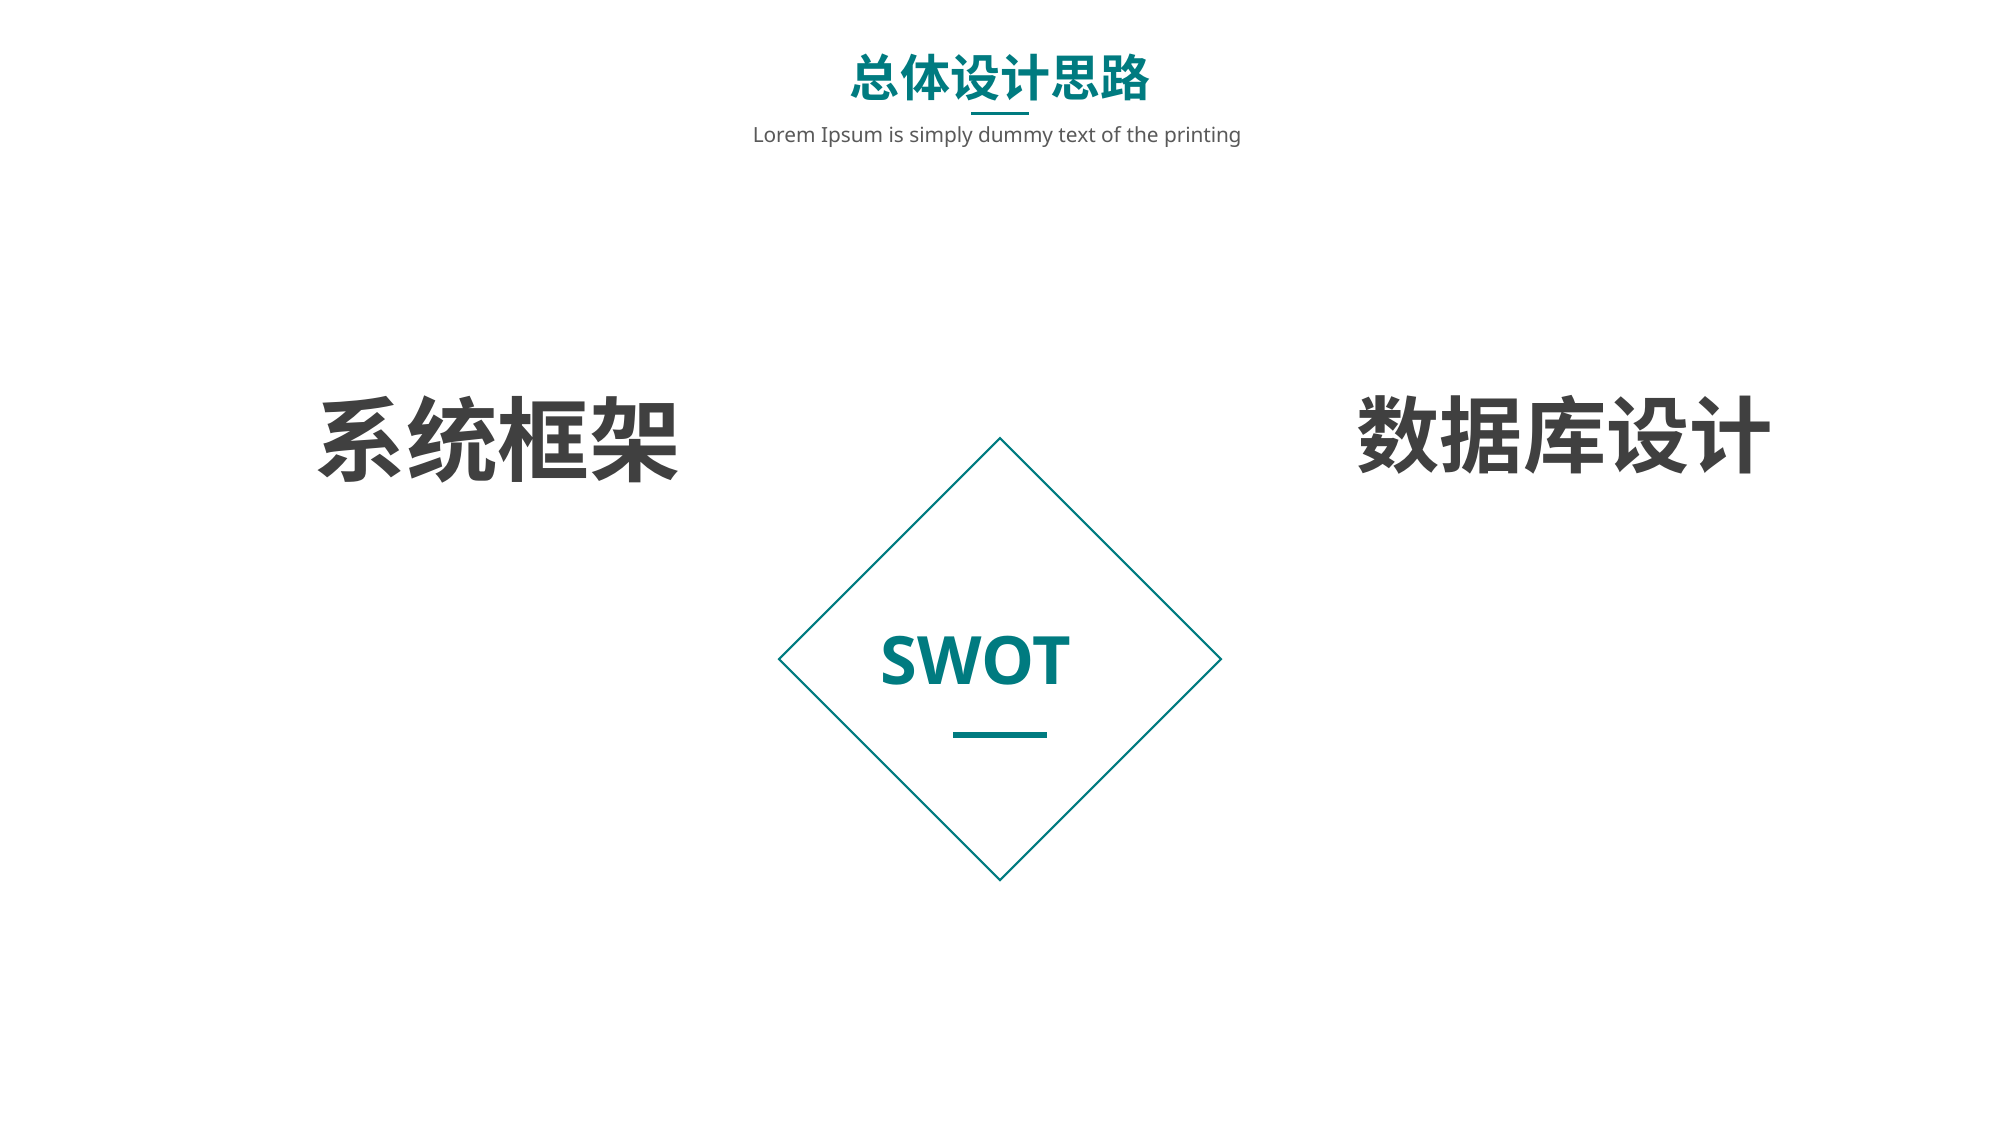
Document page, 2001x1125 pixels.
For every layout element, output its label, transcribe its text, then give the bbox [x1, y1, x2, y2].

text_box 数据库设计 [1342, 376, 1794, 491]
text_box SWOT [866, 610, 1134, 706]
text_box 系统框架 [245, 375, 697, 461]
text_box [777, 436, 1223, 882]
text_box Lorem Ipsum is simply dummy text of the printing [738, 113, 1262, 154]
text_box 总体设计思路 [646, 38, 1354, 114]
text_box [101, 461, 745, 523]
